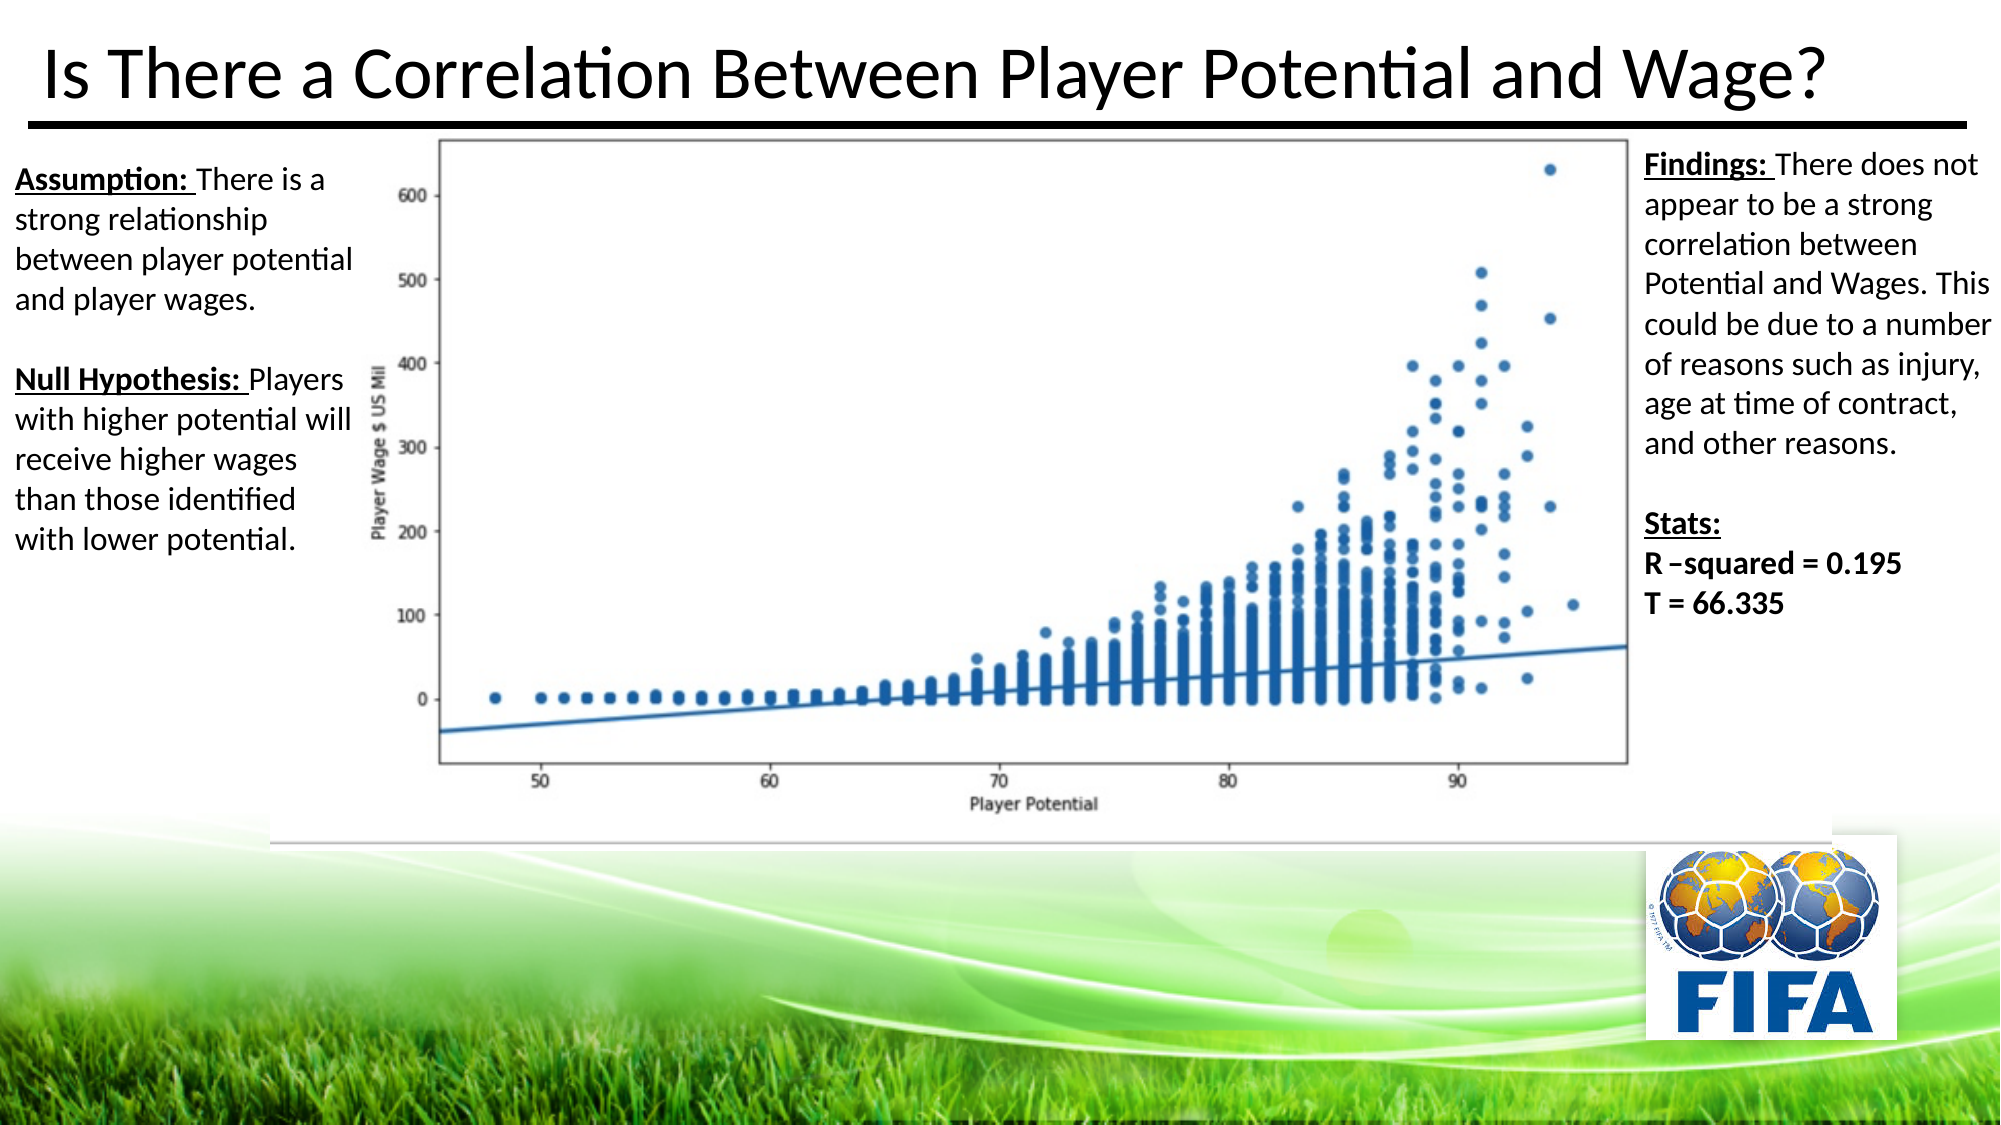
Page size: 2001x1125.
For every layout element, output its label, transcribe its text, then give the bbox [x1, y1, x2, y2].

text_box Findings: There does not appear to be a strong correlation between Potential and Wages. This could be due to a number of reasons such as injury, age at time of contract, and other reasons. Stats: R –squared = 0.195 T = 66.335 [1832, 134, 2000, 719]
picture [270, 125, 1832, 852]
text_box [0, 813, 2000, 1125]
picture [270, 119, 1832, 124]
text_box Is There a Correlation Between Player Potential and Wage? [27, 16, 1968, 122]
text_box Assumption: There is a strong relationship between player potential and player wages. Null Hypothesis: Players with higher potential will receive higher wages than those identified with lower potential. [0, 150, 270, 655]
